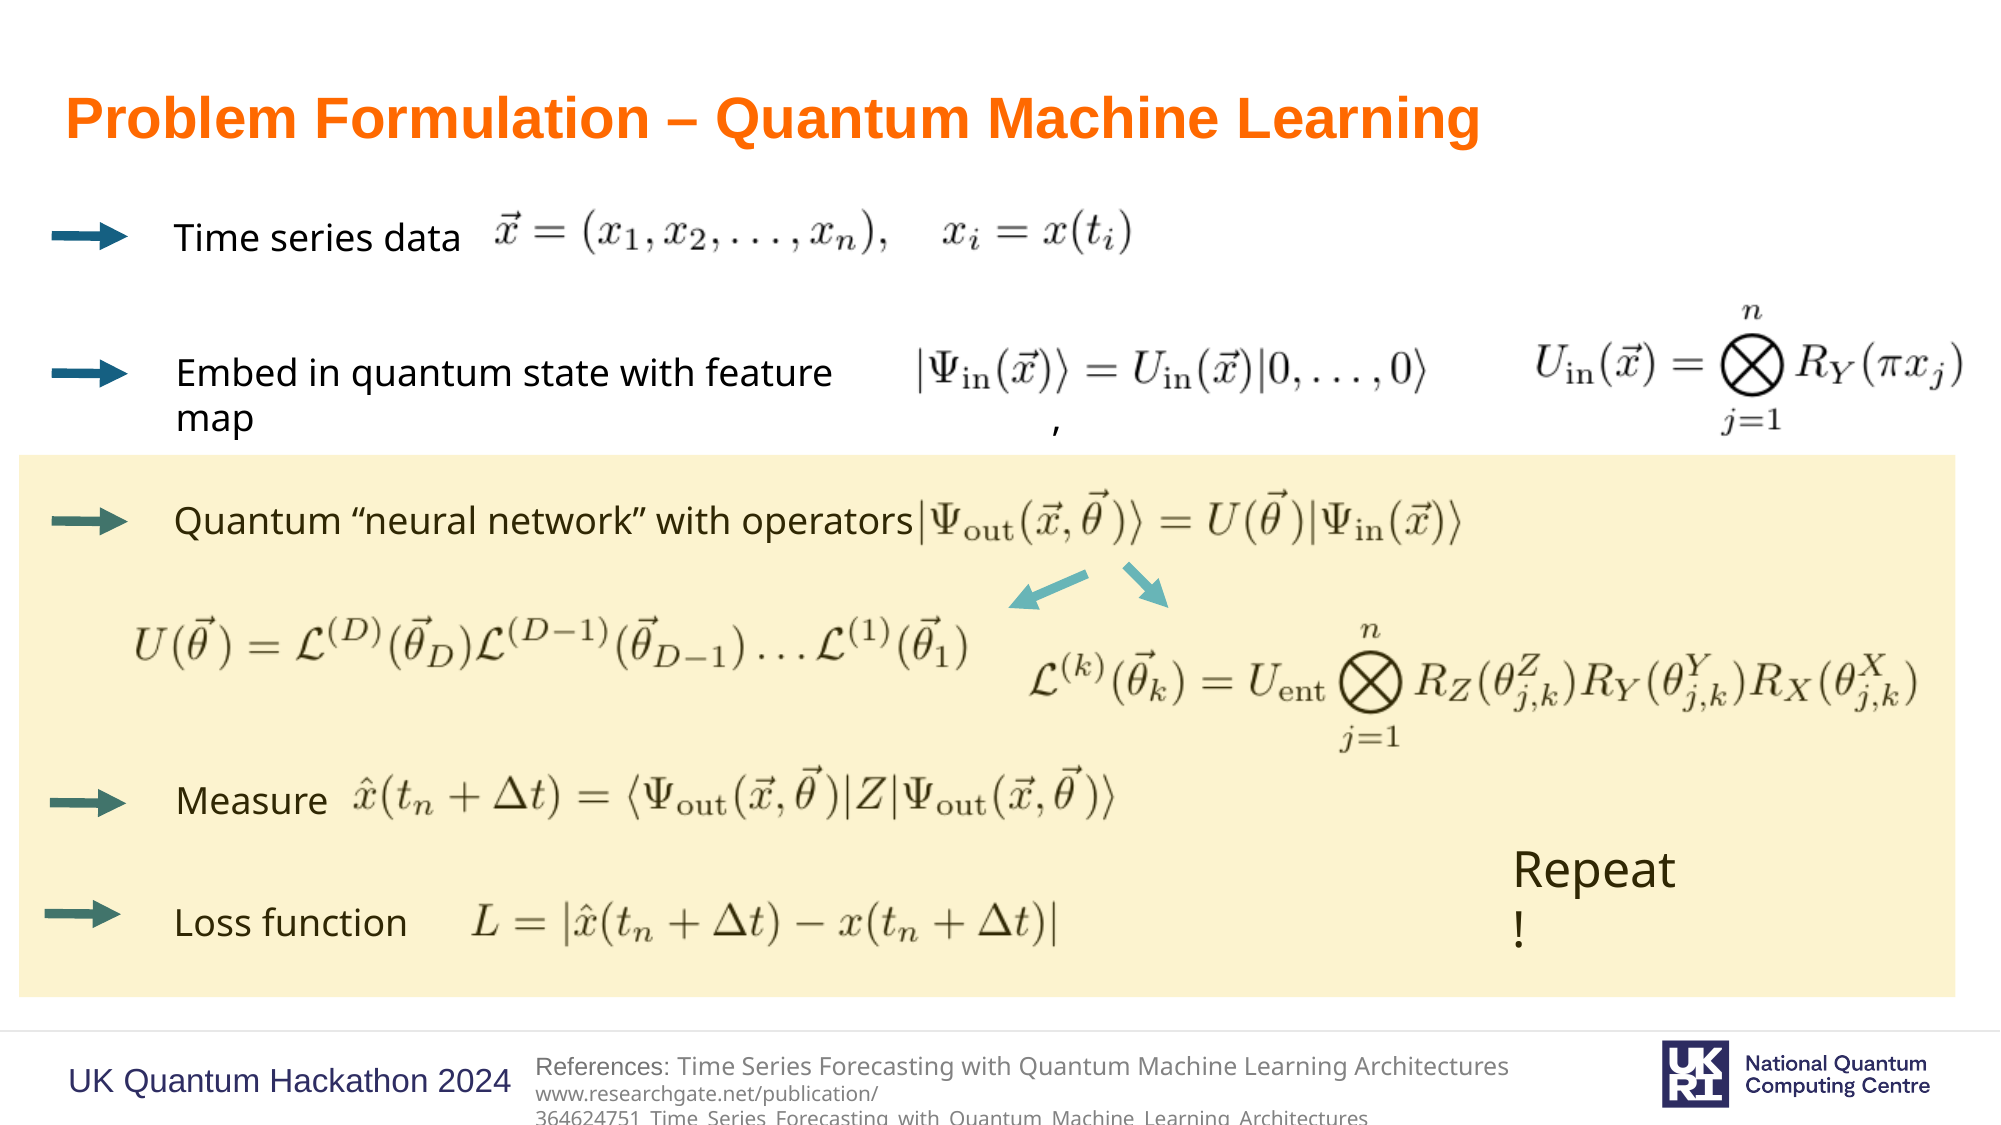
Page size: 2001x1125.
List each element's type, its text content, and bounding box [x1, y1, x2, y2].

picture [458, 882, 1084, 976]
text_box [1007, 573, 1088, 609]
picture [1515, 279, 1989, 458]
text_box Time series data [158, 206, 480, 267]
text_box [0, 1020, 2000, 1125]
text_box Embed in quantum state with feature map , [160, 341, 1515, 447]
picture [904, 468, 1476, 573]
picture [480, 193, 1147, 281]
picture [903, 308, 1449, 419]
picture [337, 613, 1937, 846]
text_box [1125, 564, 1169, 609]
text_box Problem Formulation – Quantum Machine Learning [50, 72, 1950, 158]
text_box [18, 453, 1957, 999]
picture [121, 589, 988, 694]
